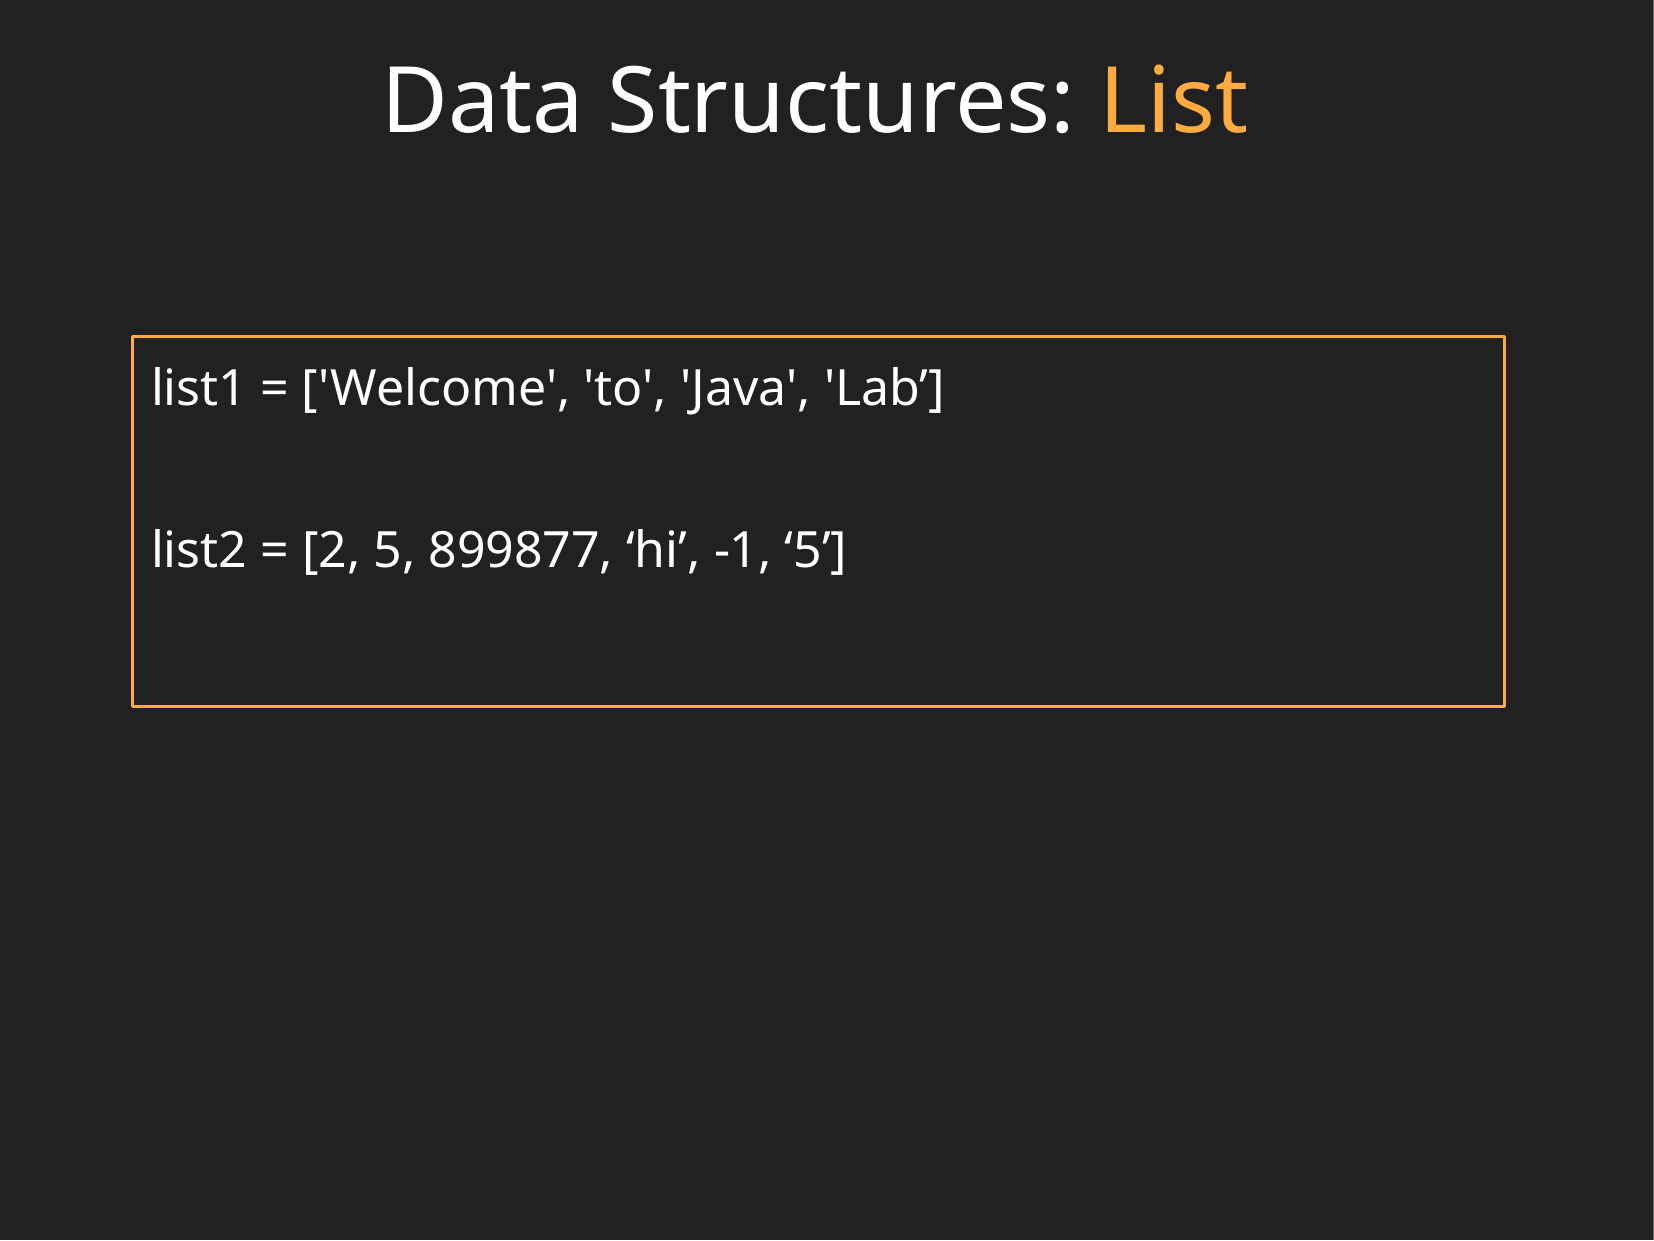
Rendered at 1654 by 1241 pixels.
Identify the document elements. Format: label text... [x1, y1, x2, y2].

text_box [1264, 336, 1505, 707]
title Data Structures: List [82, 0, 1571, 193]
subtitle list1 = ['Welcome', 'to', 'Java', 'Lab’] list2 = [2, 5, 899877, ‘hi’, -1, ‘5’] [132, 336, 1264, 707]
